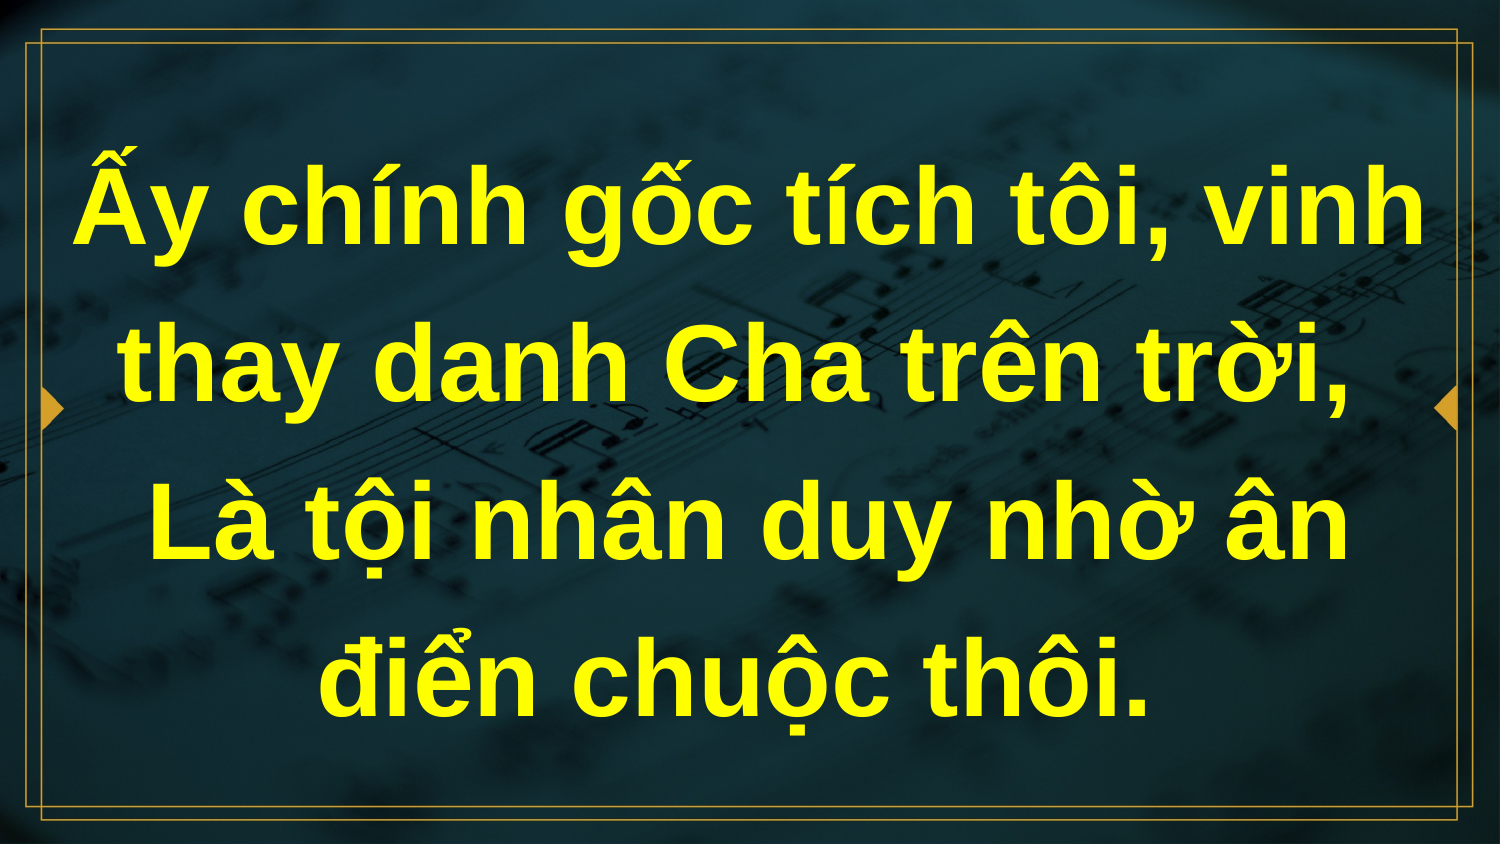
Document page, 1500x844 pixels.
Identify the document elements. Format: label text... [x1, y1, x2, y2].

picture [0, 0, 1500, 844]
title Ấy chính gốc tích tôi, vinh thay danh Cha trên trời, Là tội nhân duy nhờ ân điển chuộc thôi. [41, 40, 1459, 808]
